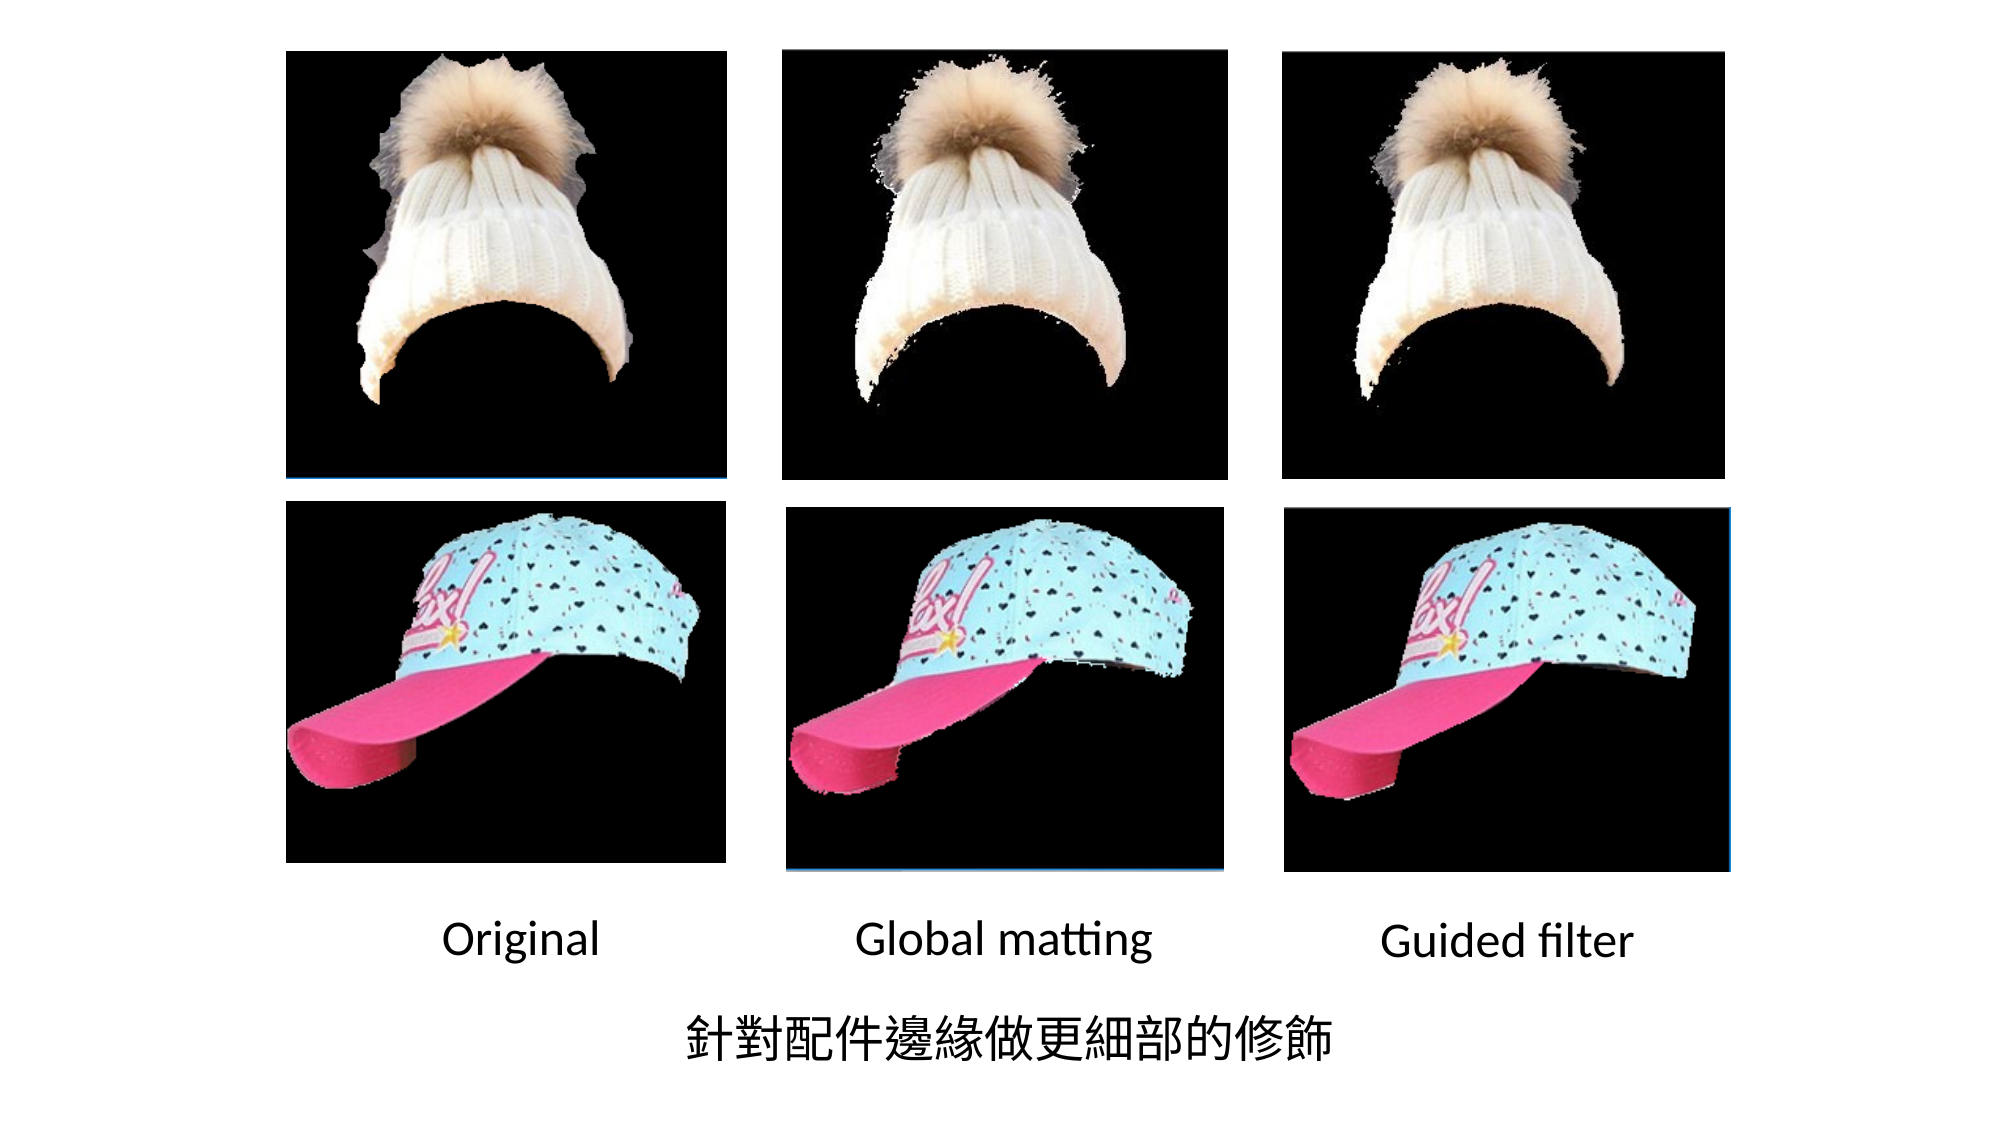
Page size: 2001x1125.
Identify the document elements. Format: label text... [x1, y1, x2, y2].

picture [786, 507, 1224, 872]
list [286, 51, 728, 479]
text_box Original [427, 898, 627, 973]
text_box Global matting [840, 898, 1180, 973]
text_box Guided filter [1365, 900, 1650, 976]
picture [781, 49, 1228, 480]
picture [1282, 51, 1725, 479]
text_box 針對配件邊緣做更細部的修飾 [669, 1000, 1350, 1076]
picture [286, 501, 726, 863]
picture [1284, 507, 1731, 872]
